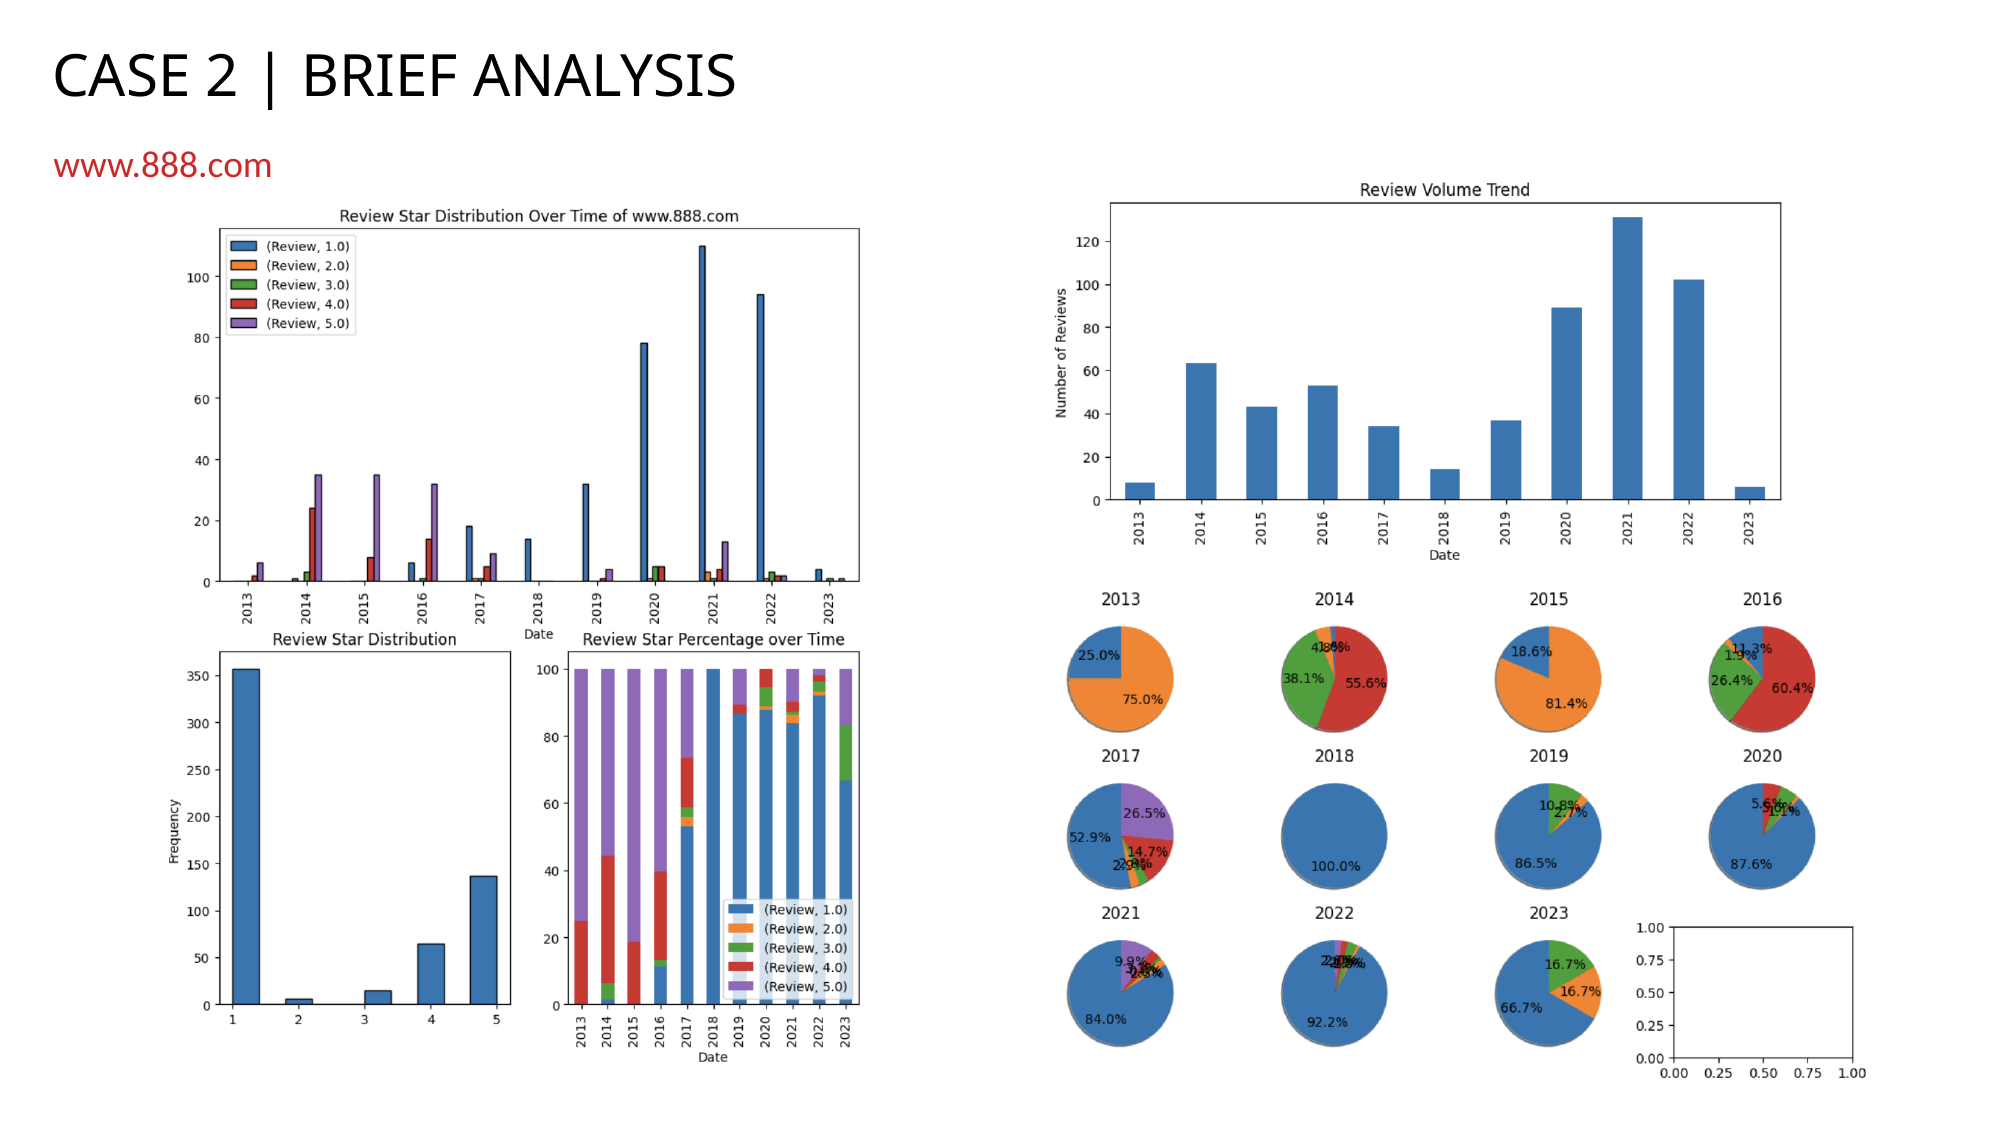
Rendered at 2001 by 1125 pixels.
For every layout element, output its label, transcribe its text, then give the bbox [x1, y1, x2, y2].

text_box www.888.com [38, 132, 289, 193]
text_box CASE 2 | BRIEF ANALYSIS [37, 34, 922, 117]
picture [1038, 162, 1881, 1095]
picture [163, 193, 876, 1076]
